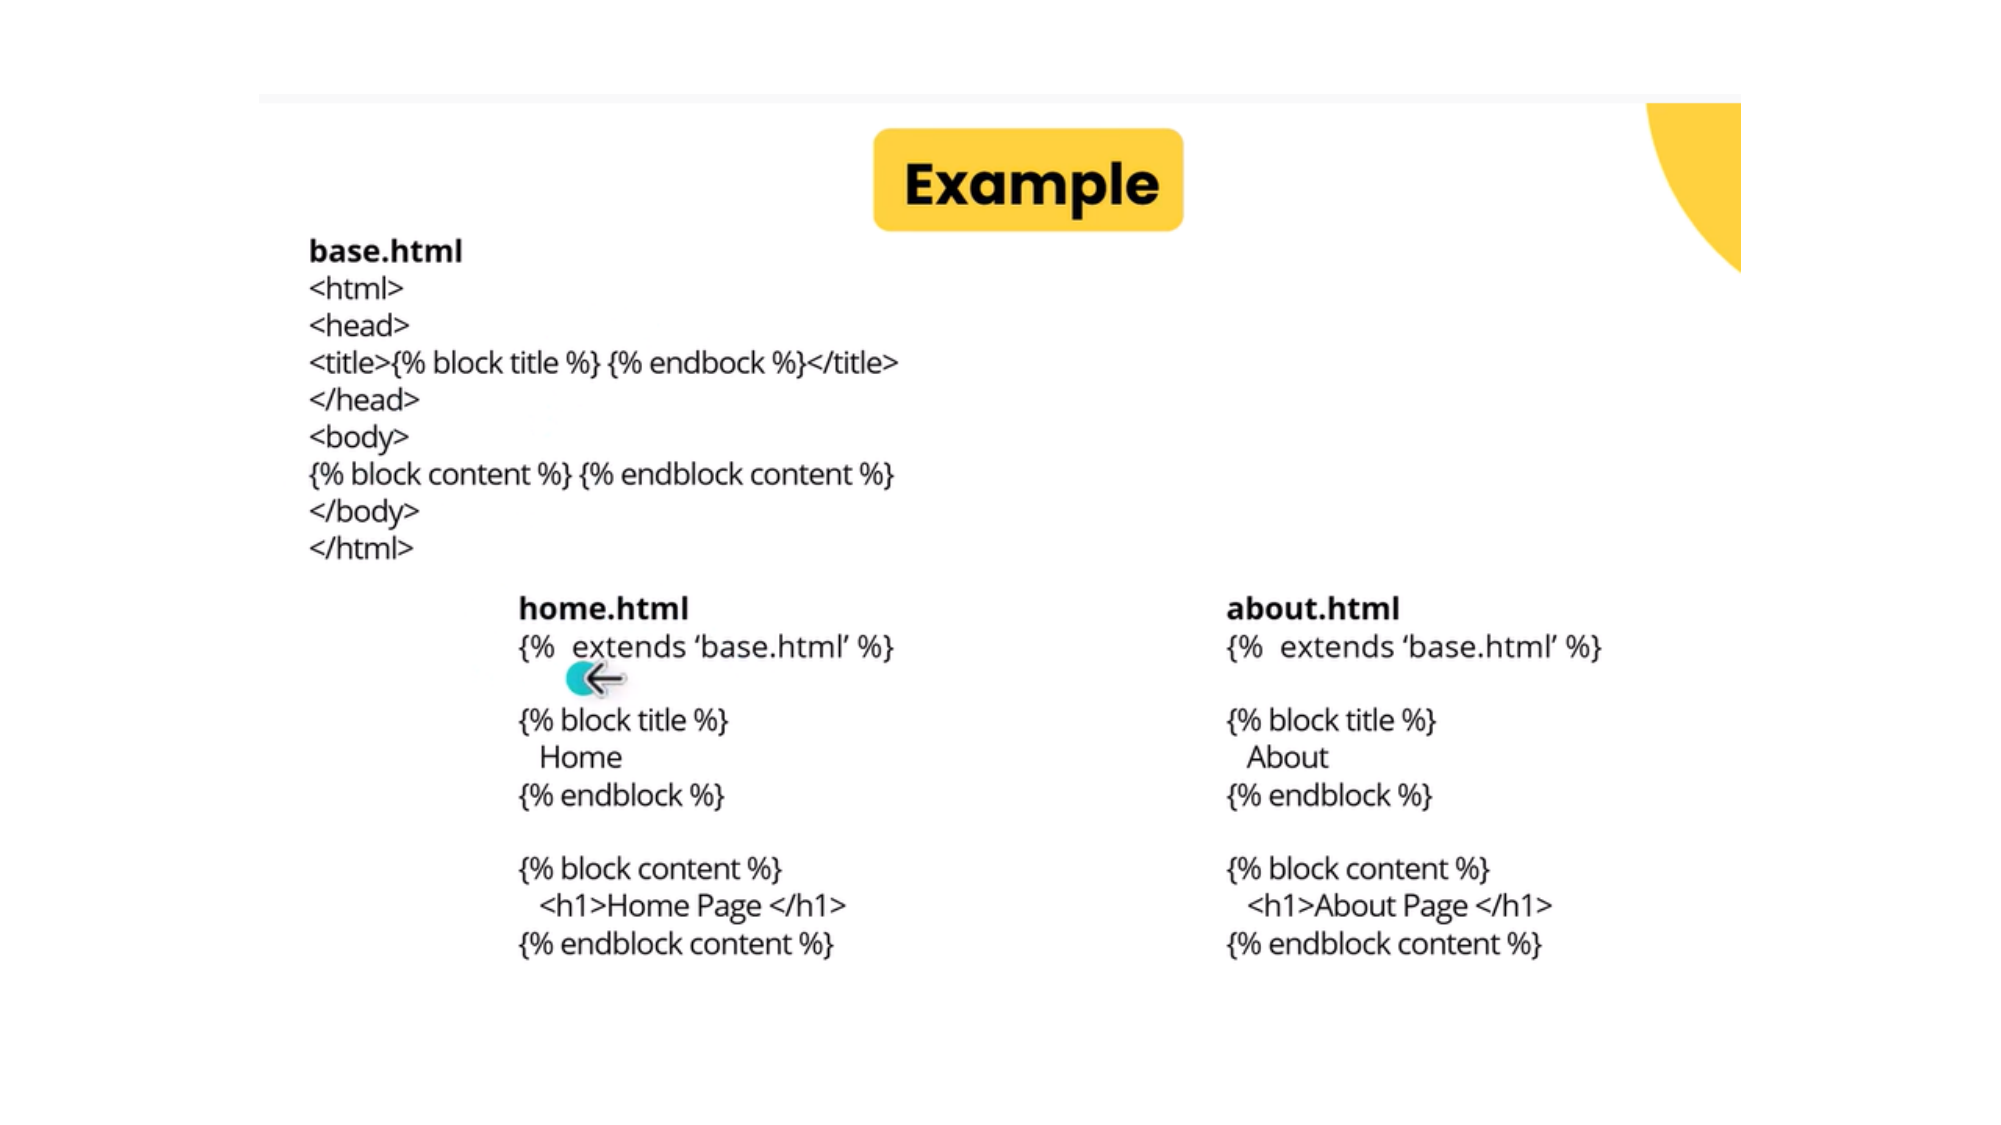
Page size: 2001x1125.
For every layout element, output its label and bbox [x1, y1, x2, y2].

picture [259, 94, 1741, 1031]
